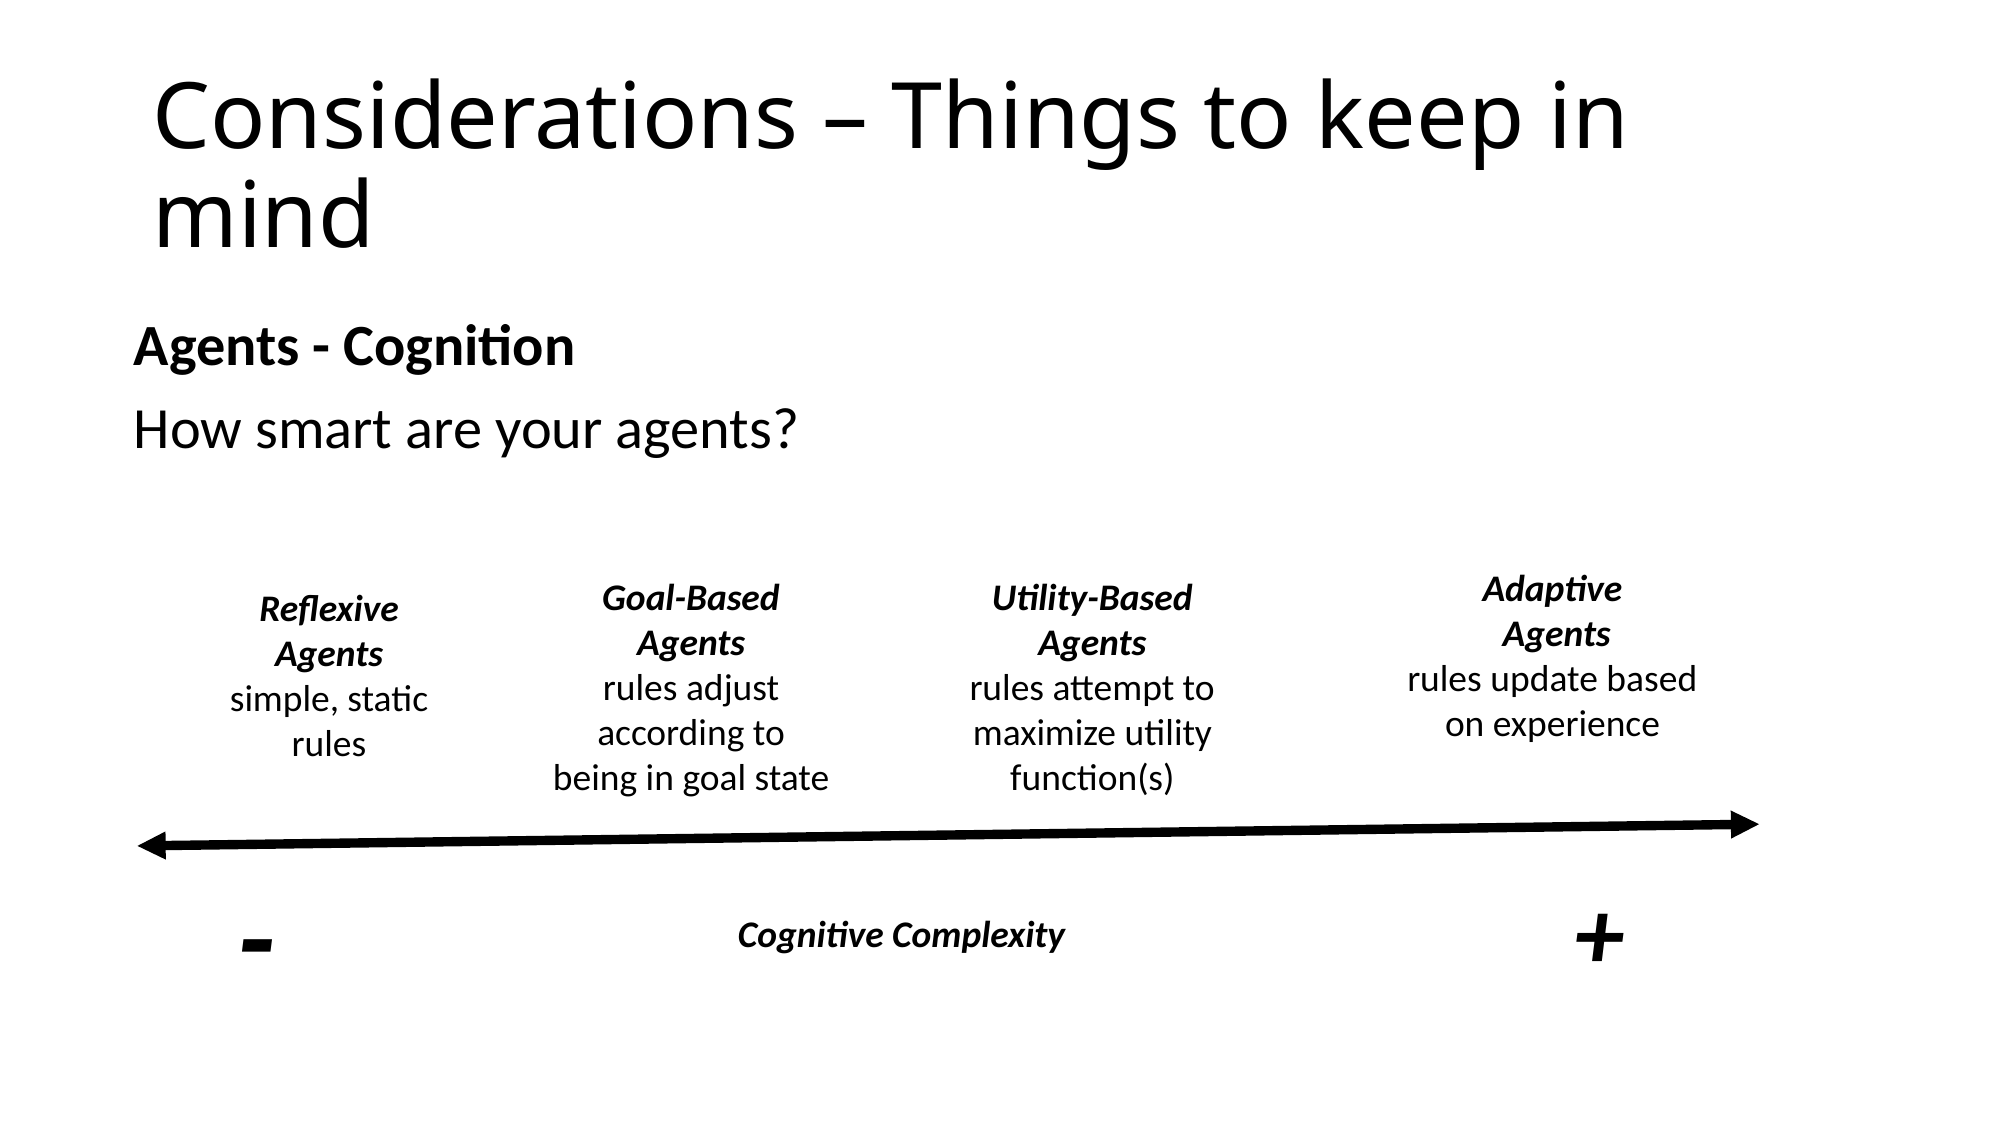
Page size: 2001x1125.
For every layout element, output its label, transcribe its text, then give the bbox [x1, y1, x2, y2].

text_box Adaptive Agents rules update based on experience [1387, 556, 1718, 752]
text_box Utility-Based Agents rules attempt to maximize utility function(s) [927, 565, 1258, 806]
text_box + [1480, 861, 1718, 997]
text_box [137, 824, 1760, 846]
text_box Goal-Based Agents rules adjust according to being in goal state [536, 565, 846, 806]
text_box Cognitive Complexity [583, 902, 1221, 963]
list Agents - Cognition How smart are your agents? [119, 307, 1910, 502]
title Considerations – Things to keep in mind [137, 59, 1863, 278]
text_box - [137, 849, 376, 1014]
text_box Reflexive Agents simple, static rules [202, 576, 456, 771]
